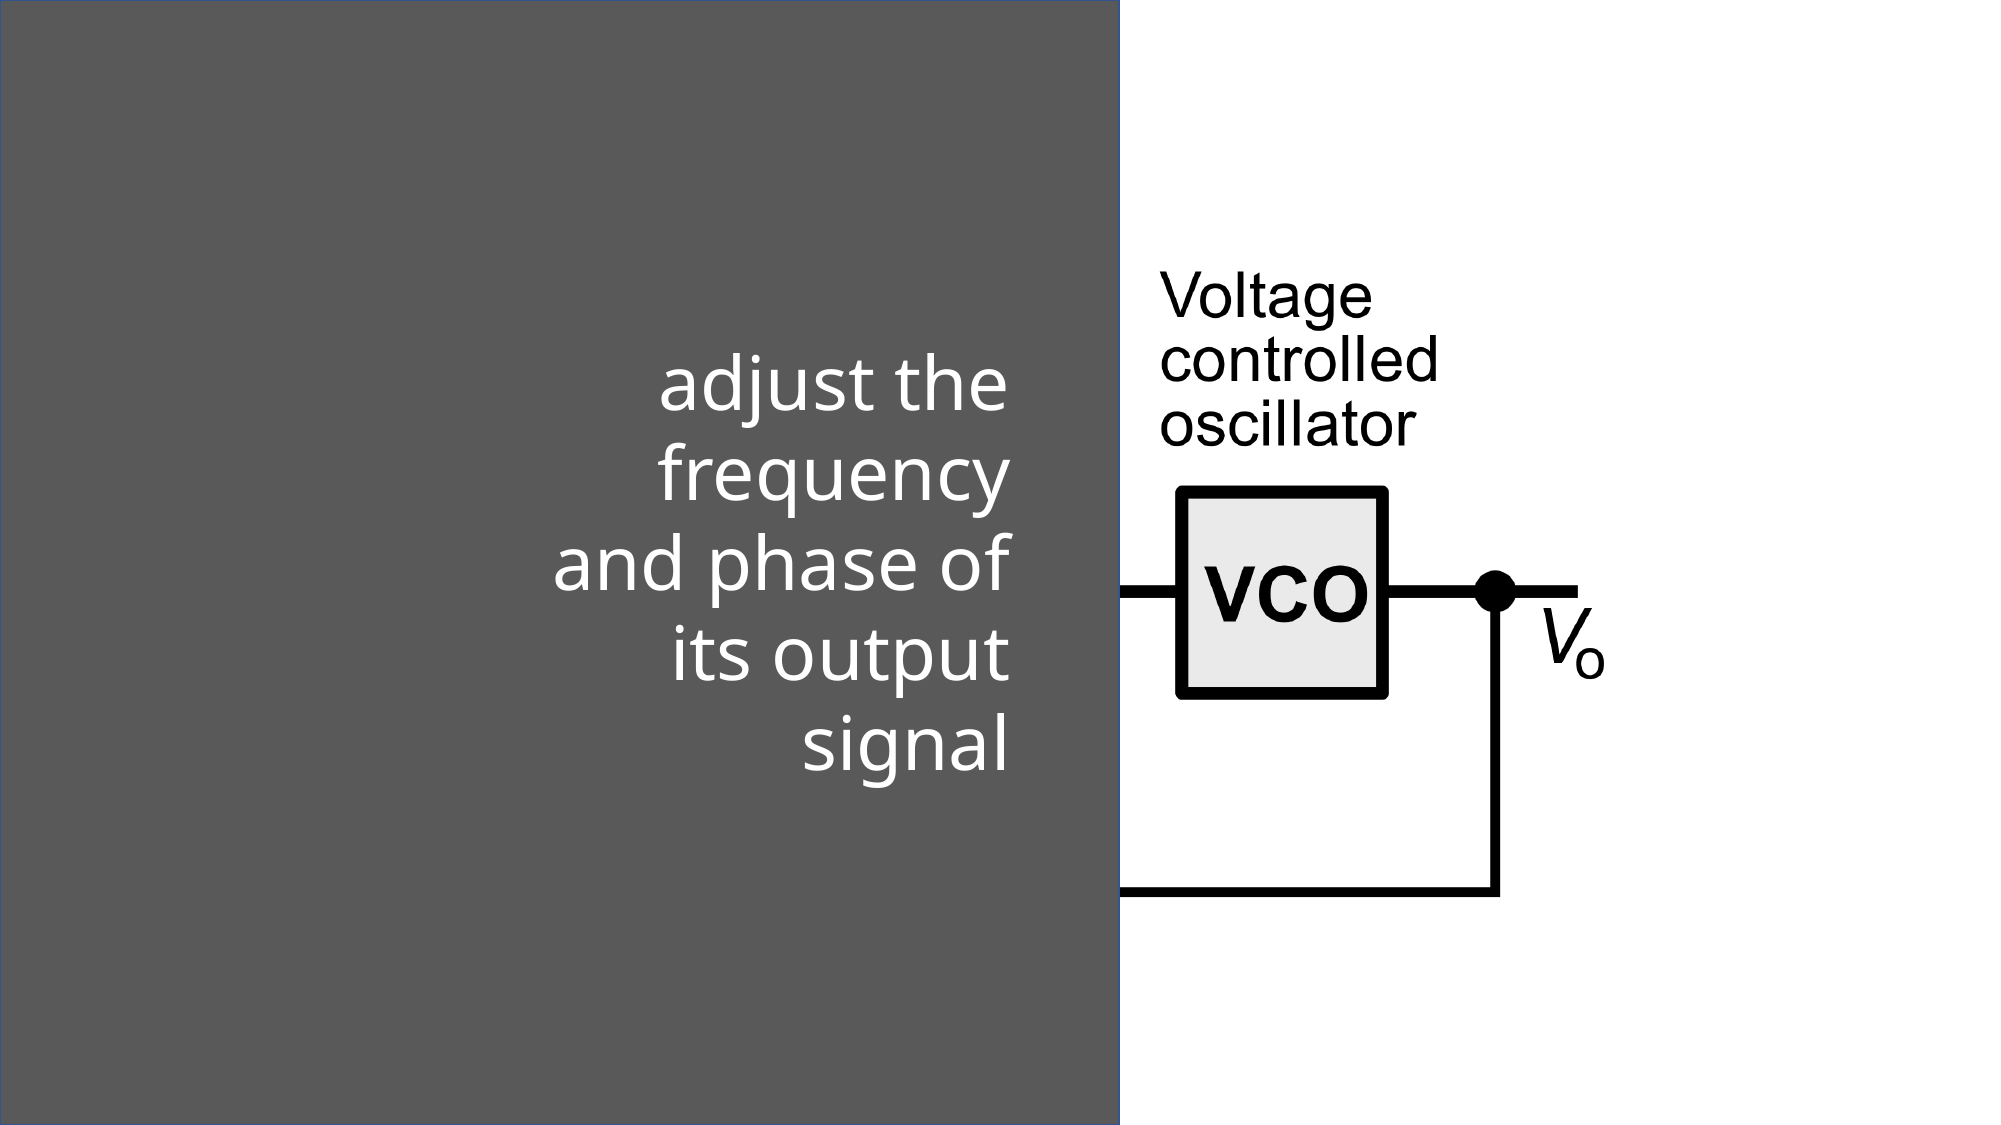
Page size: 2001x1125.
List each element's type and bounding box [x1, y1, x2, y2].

picture [295, 160, 1655, 965]
text_box [0, 0, 1120, 1125]
